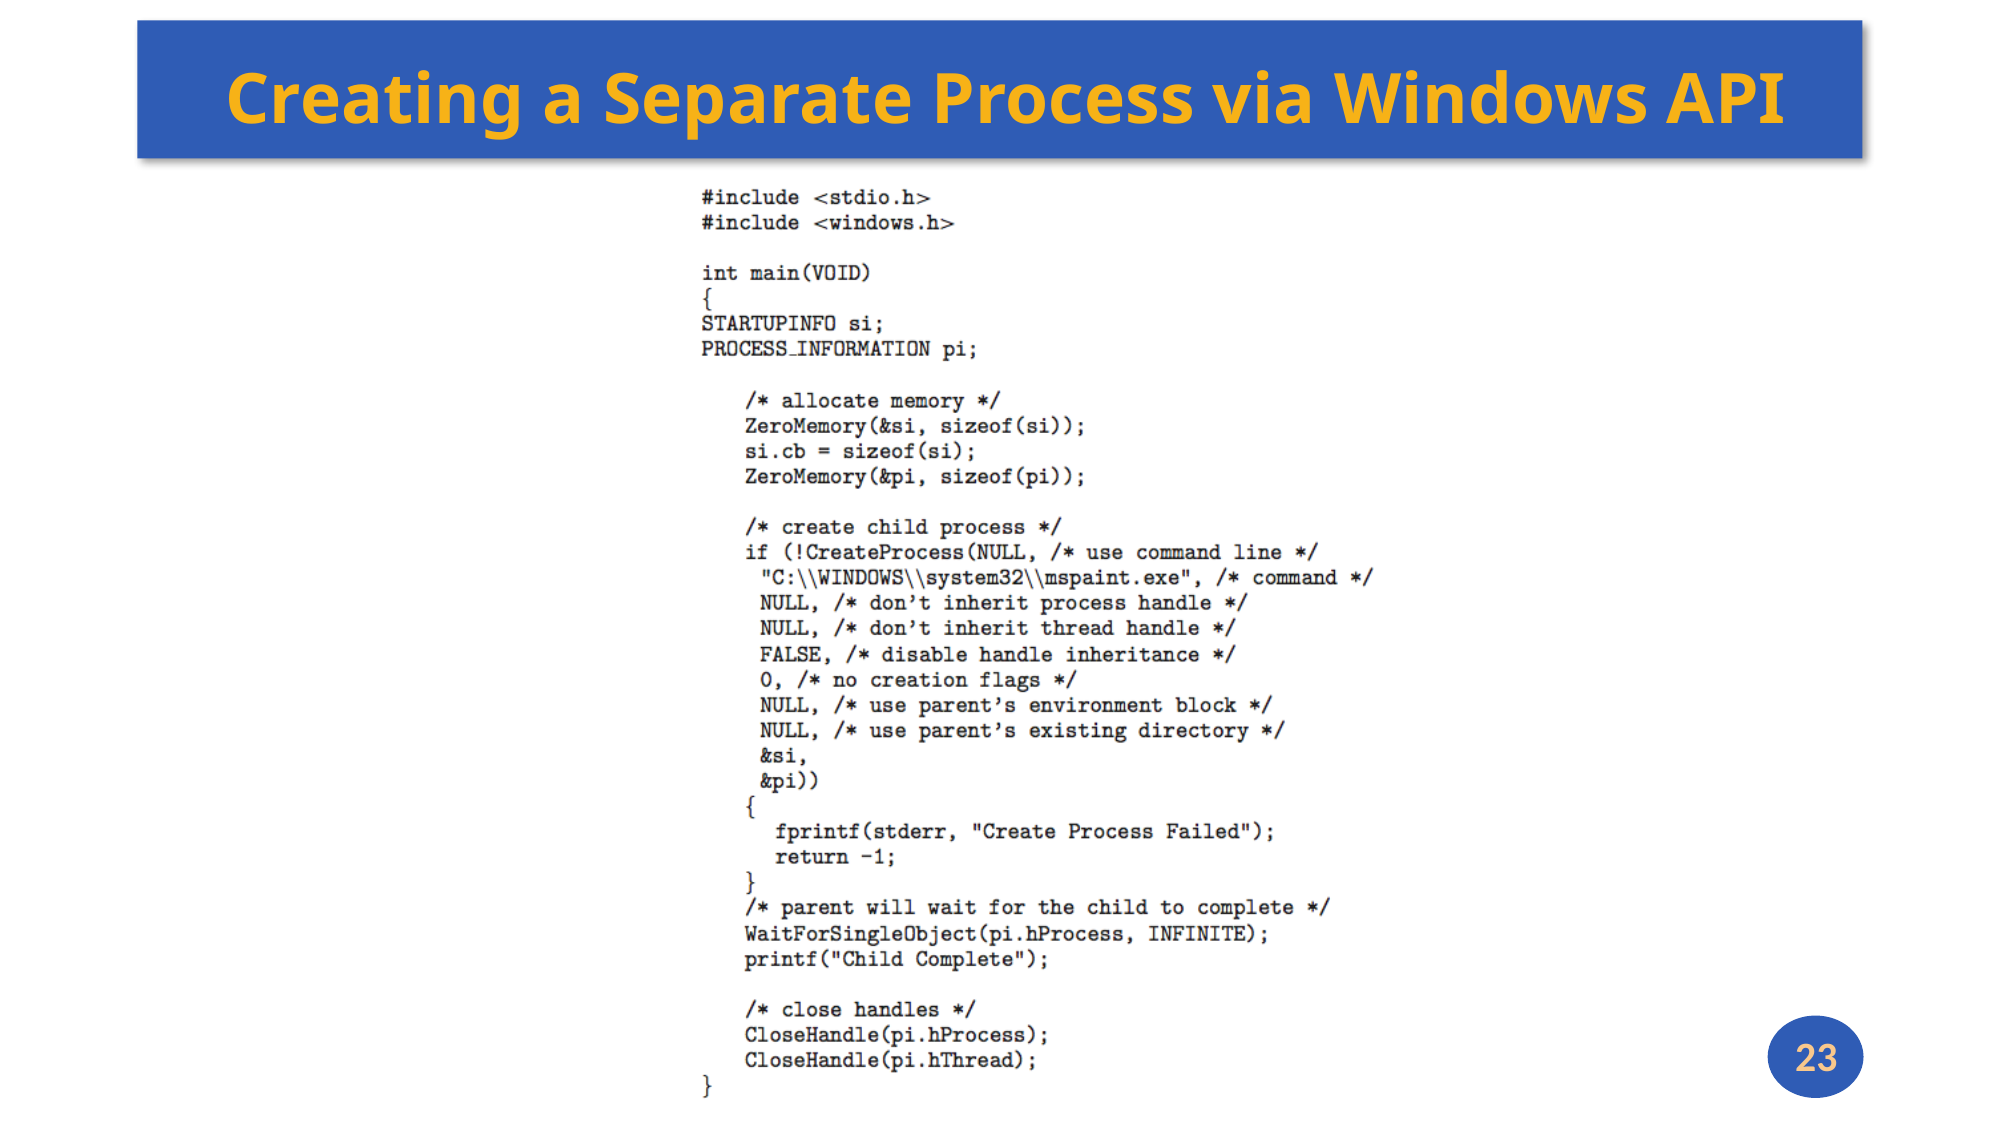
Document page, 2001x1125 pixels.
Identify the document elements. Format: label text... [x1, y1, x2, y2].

title Creating a Separate Process via Windows API [143, 27, 1859, 165]
slide_number 23 [1767, 1015, 1866, 1095]
picture [624, 182, 1447, 1111]
